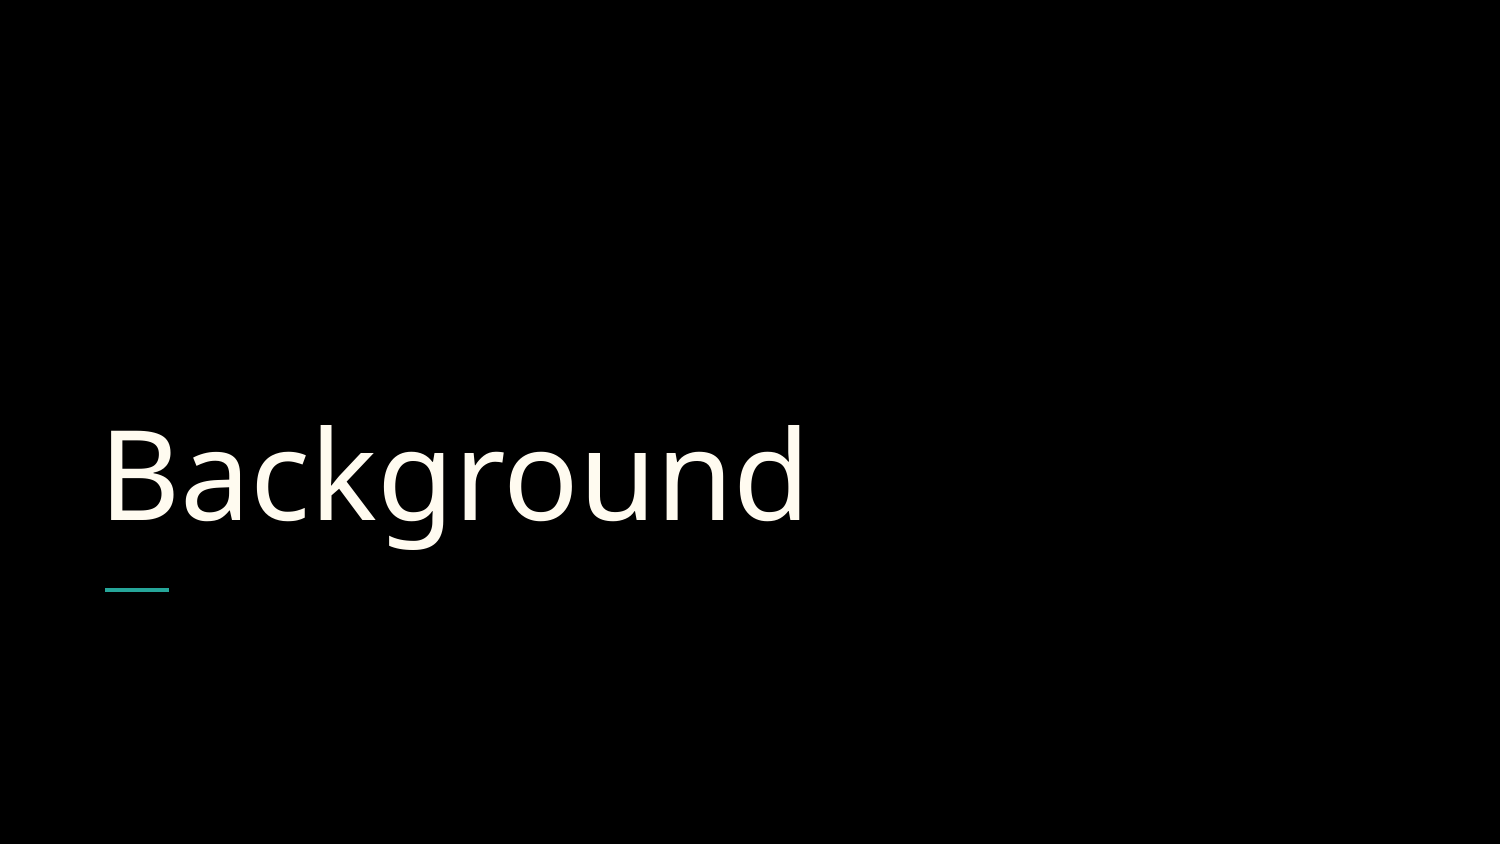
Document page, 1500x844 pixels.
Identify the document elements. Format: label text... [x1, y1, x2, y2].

title Background [84, 310, 1416, 561]
